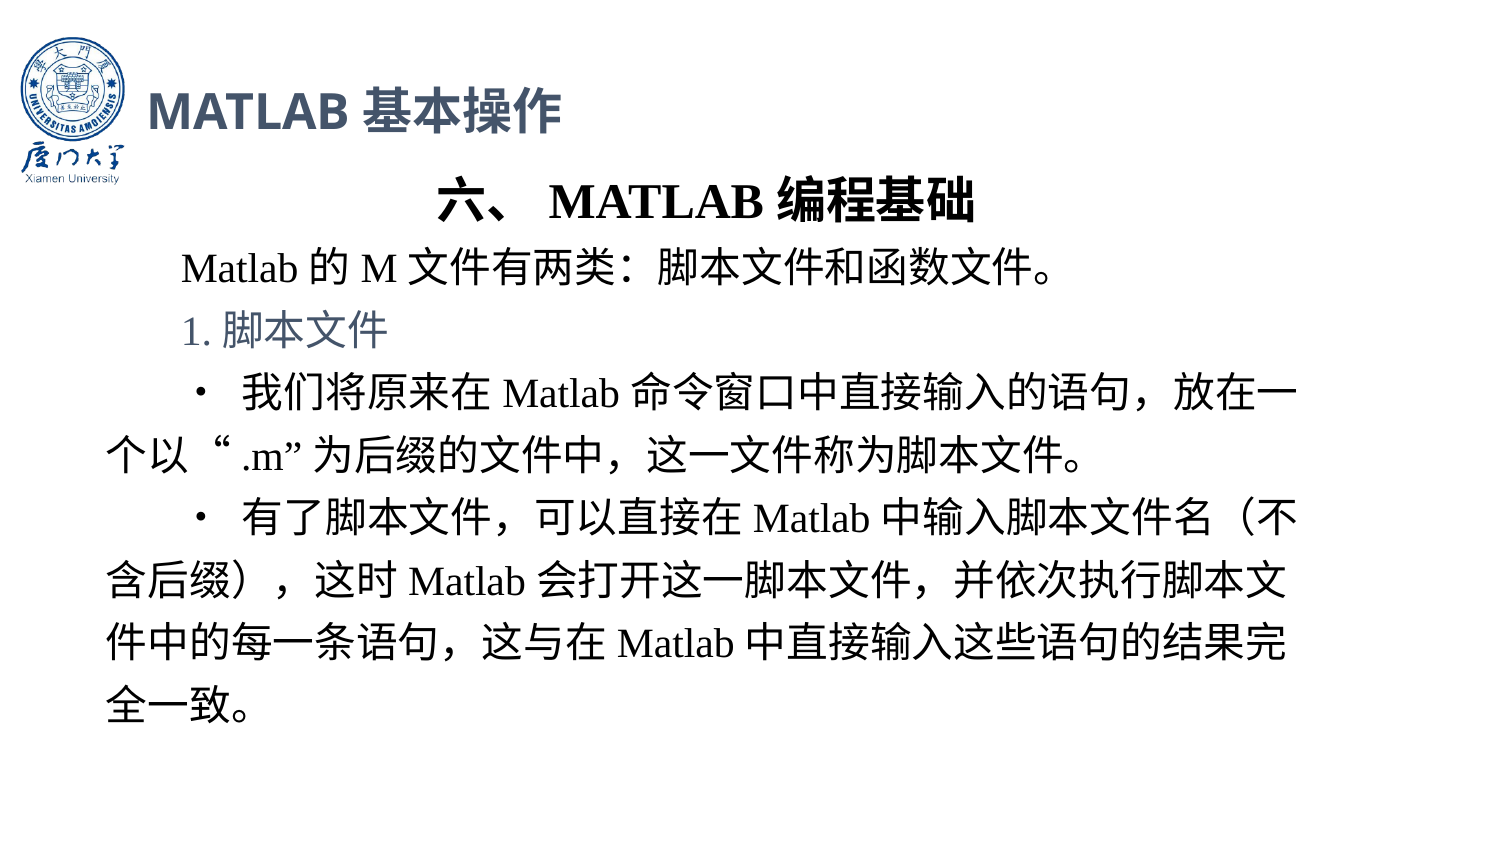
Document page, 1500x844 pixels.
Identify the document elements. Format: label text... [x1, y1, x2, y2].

text_box MATLAB基本操作 [151, 44, 574, 146]
text_box 六、MATLAB编程基础 Matlab的M文件有两类：脚本文件和函数文件。 1.脚本文件 • 我们将原来在Matlab命令窗口中直接输入的语句，放在一个以“.m”为后缀的文件中，这一文件称为脚本文件。 • 有了脚本文件，可以直接在Matlab中输入脚本文件名（不含后缀），这时Matlab会打开这一脚本文件，并依次执行脚本文件中的每一条语句，这与在Matlab中直接输入这些语句的结果完全一致。 [91, 146, 1333, 736]
picture [0, 33, 151, 185]
